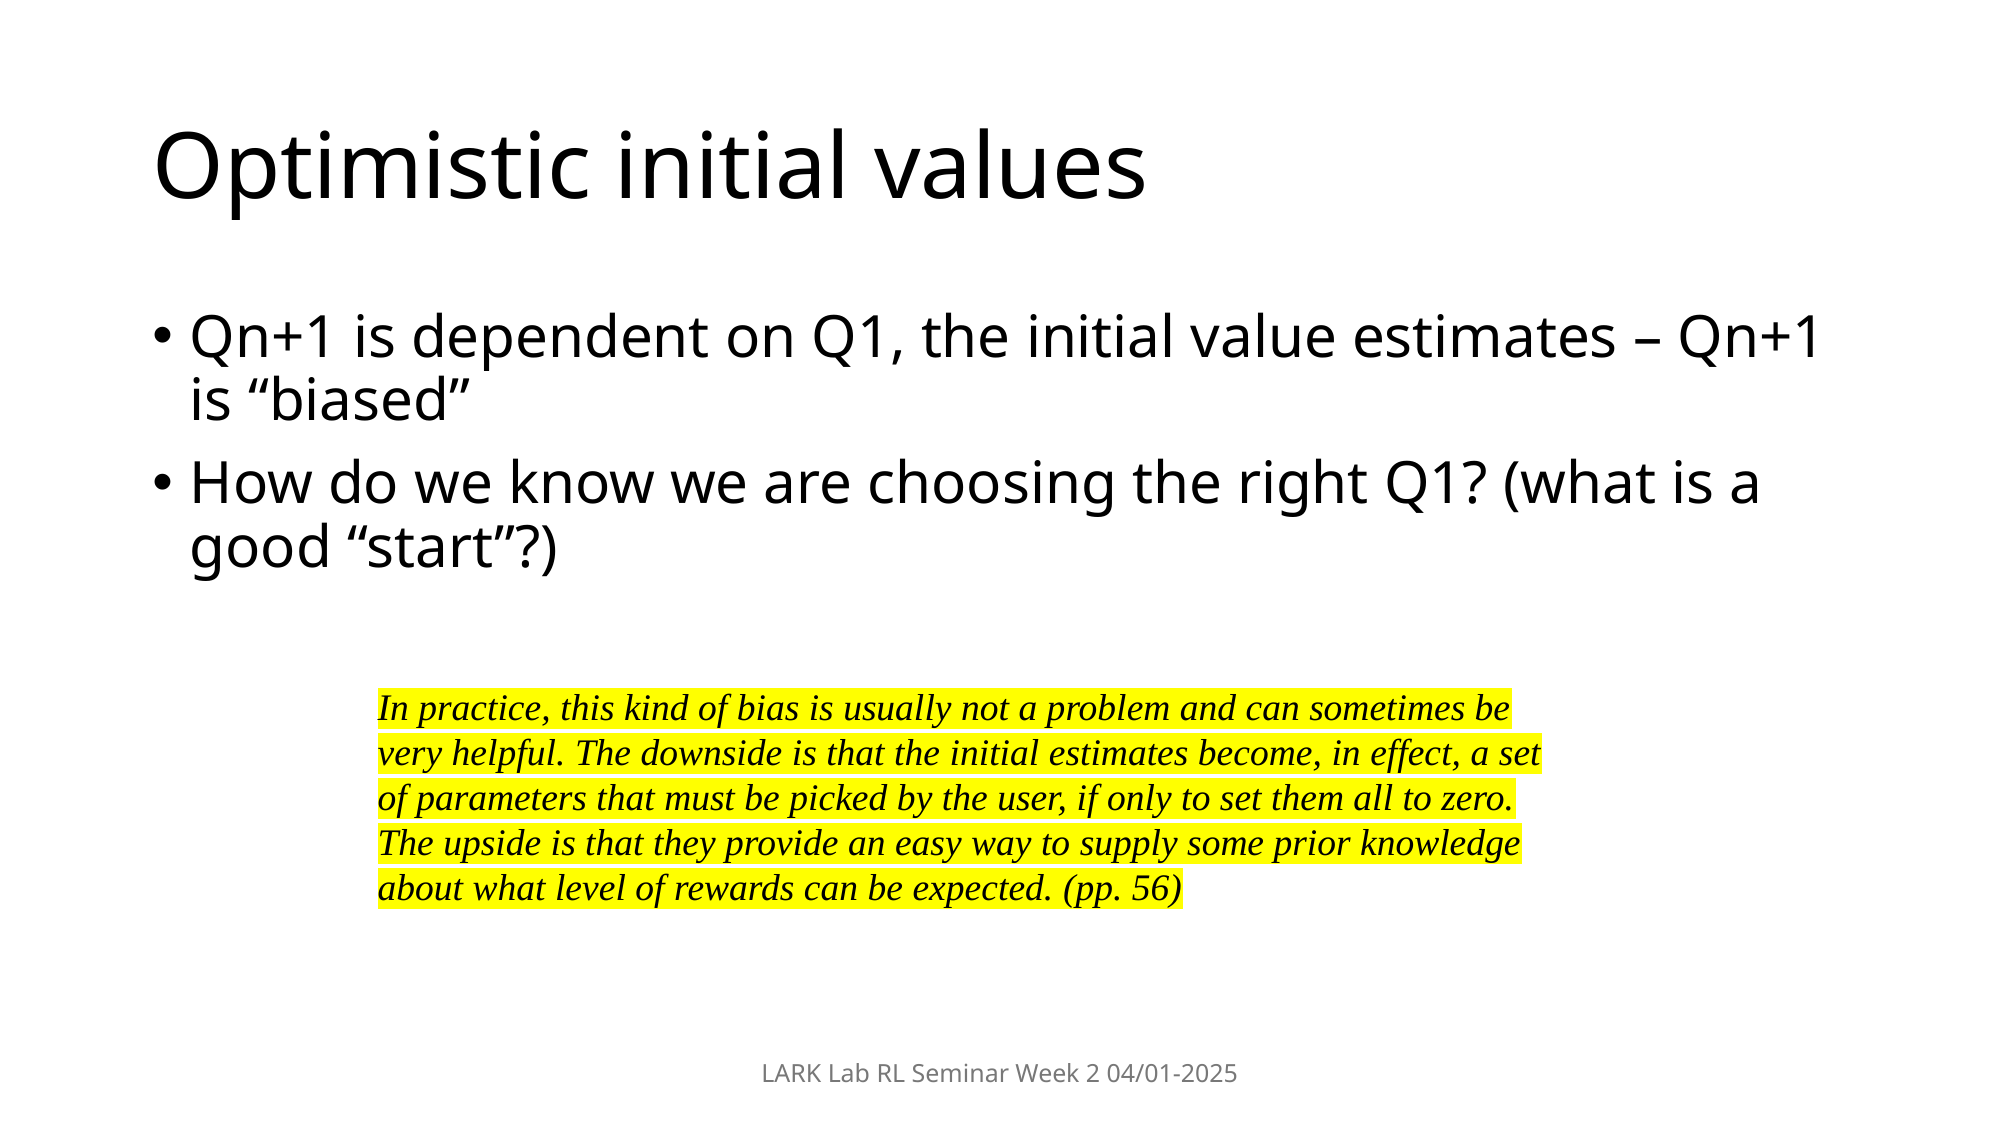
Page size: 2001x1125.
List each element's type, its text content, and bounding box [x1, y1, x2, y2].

text_box In practice, this kind of bias is usually not a problem and can sometimes be very helpful. The downside is that the initial estimates become, in effect, a set of parameters that must be picked by the user, if only to set them all to zero. The upside is that they provide an easy way to supply some prior knowledge about what level of rewards can be expected. (pp. 56) [363, 675, 1581, 916]
title Optimistic initial values [137, 59, 1863, 278]
list Qn+1 is dependent on Q1, the initial value estimates – Qn+1 is “biased” How do we know we are choosing the right Q1? (what is a good “start”?) [137, 299, 1863, 1014]
footer LARK Lab RL Seminar Week 2 04/01-2025 [662, 1042, 1338, 1103]
